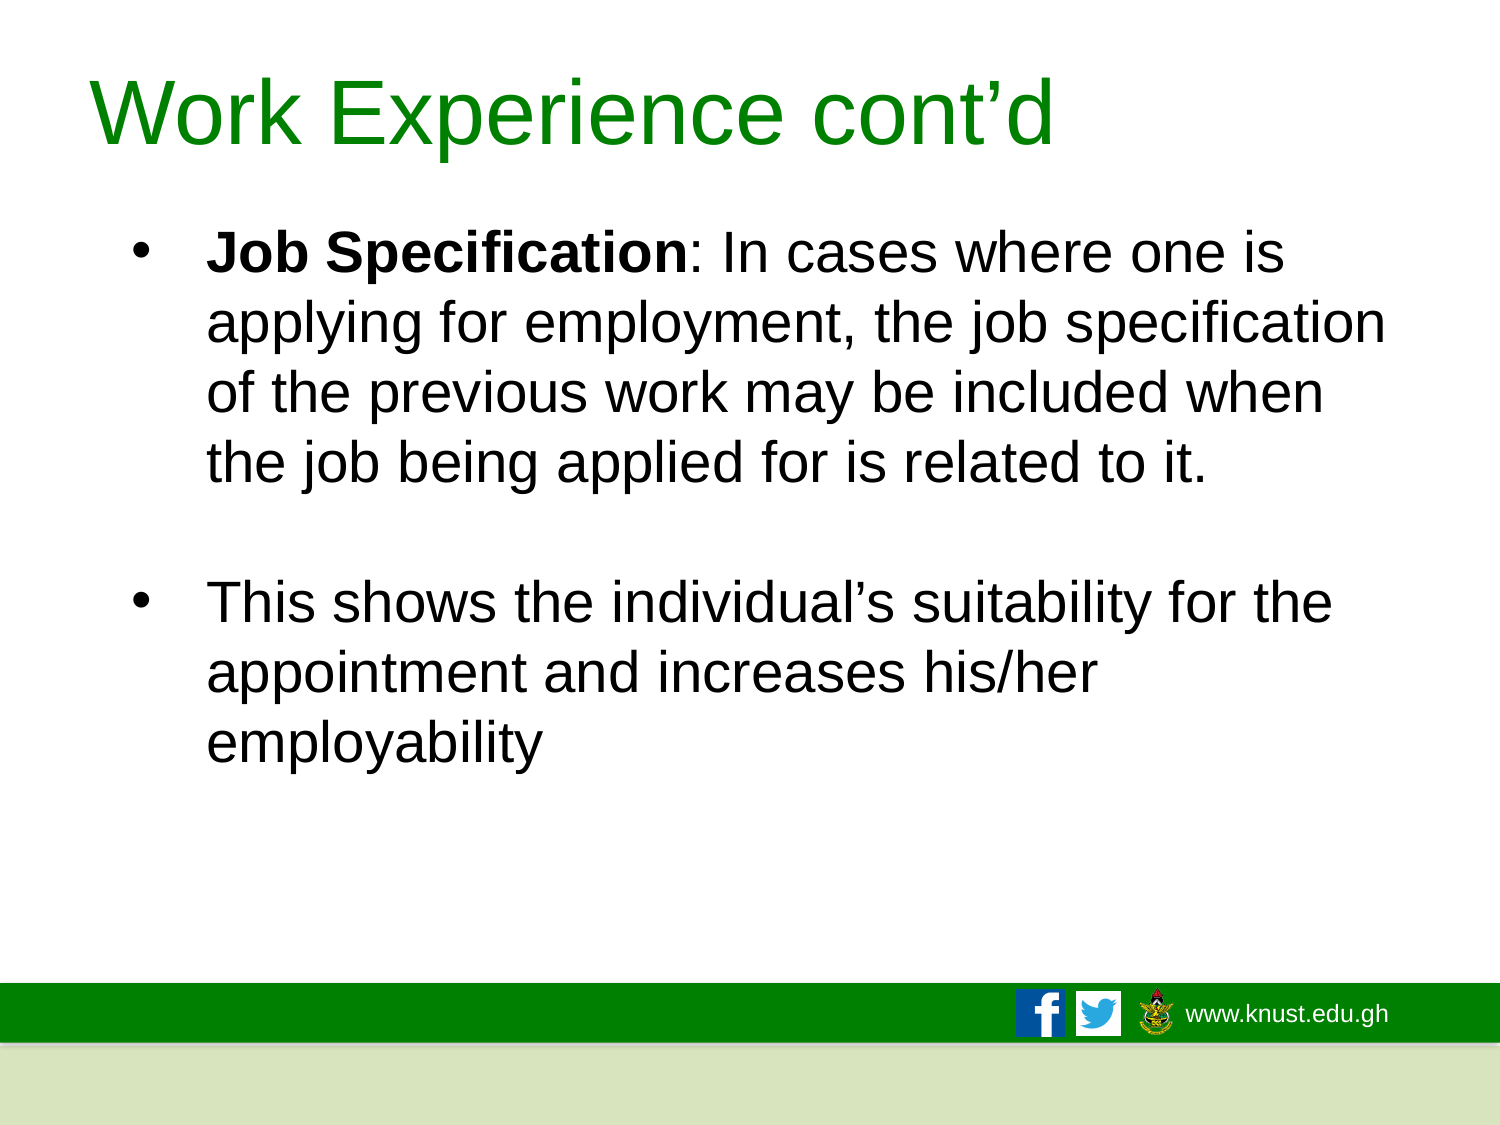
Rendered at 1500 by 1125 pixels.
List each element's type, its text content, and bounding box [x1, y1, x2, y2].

text_box Job Specification: In cases where one is applying for employment, the job specification of the previous work may be included when the job being applied for is related to it. This shows the individual’s suitability for the appointment and increases his/her employability [116, 207, 1425, 782]
picture [1139, 987, 1174, 1035]
picture [1076, 991, 1121, 1036]
picture [1016, 989, 1065, 1037]
title Work Experience cont’d [75, 45, 1425, 171]
